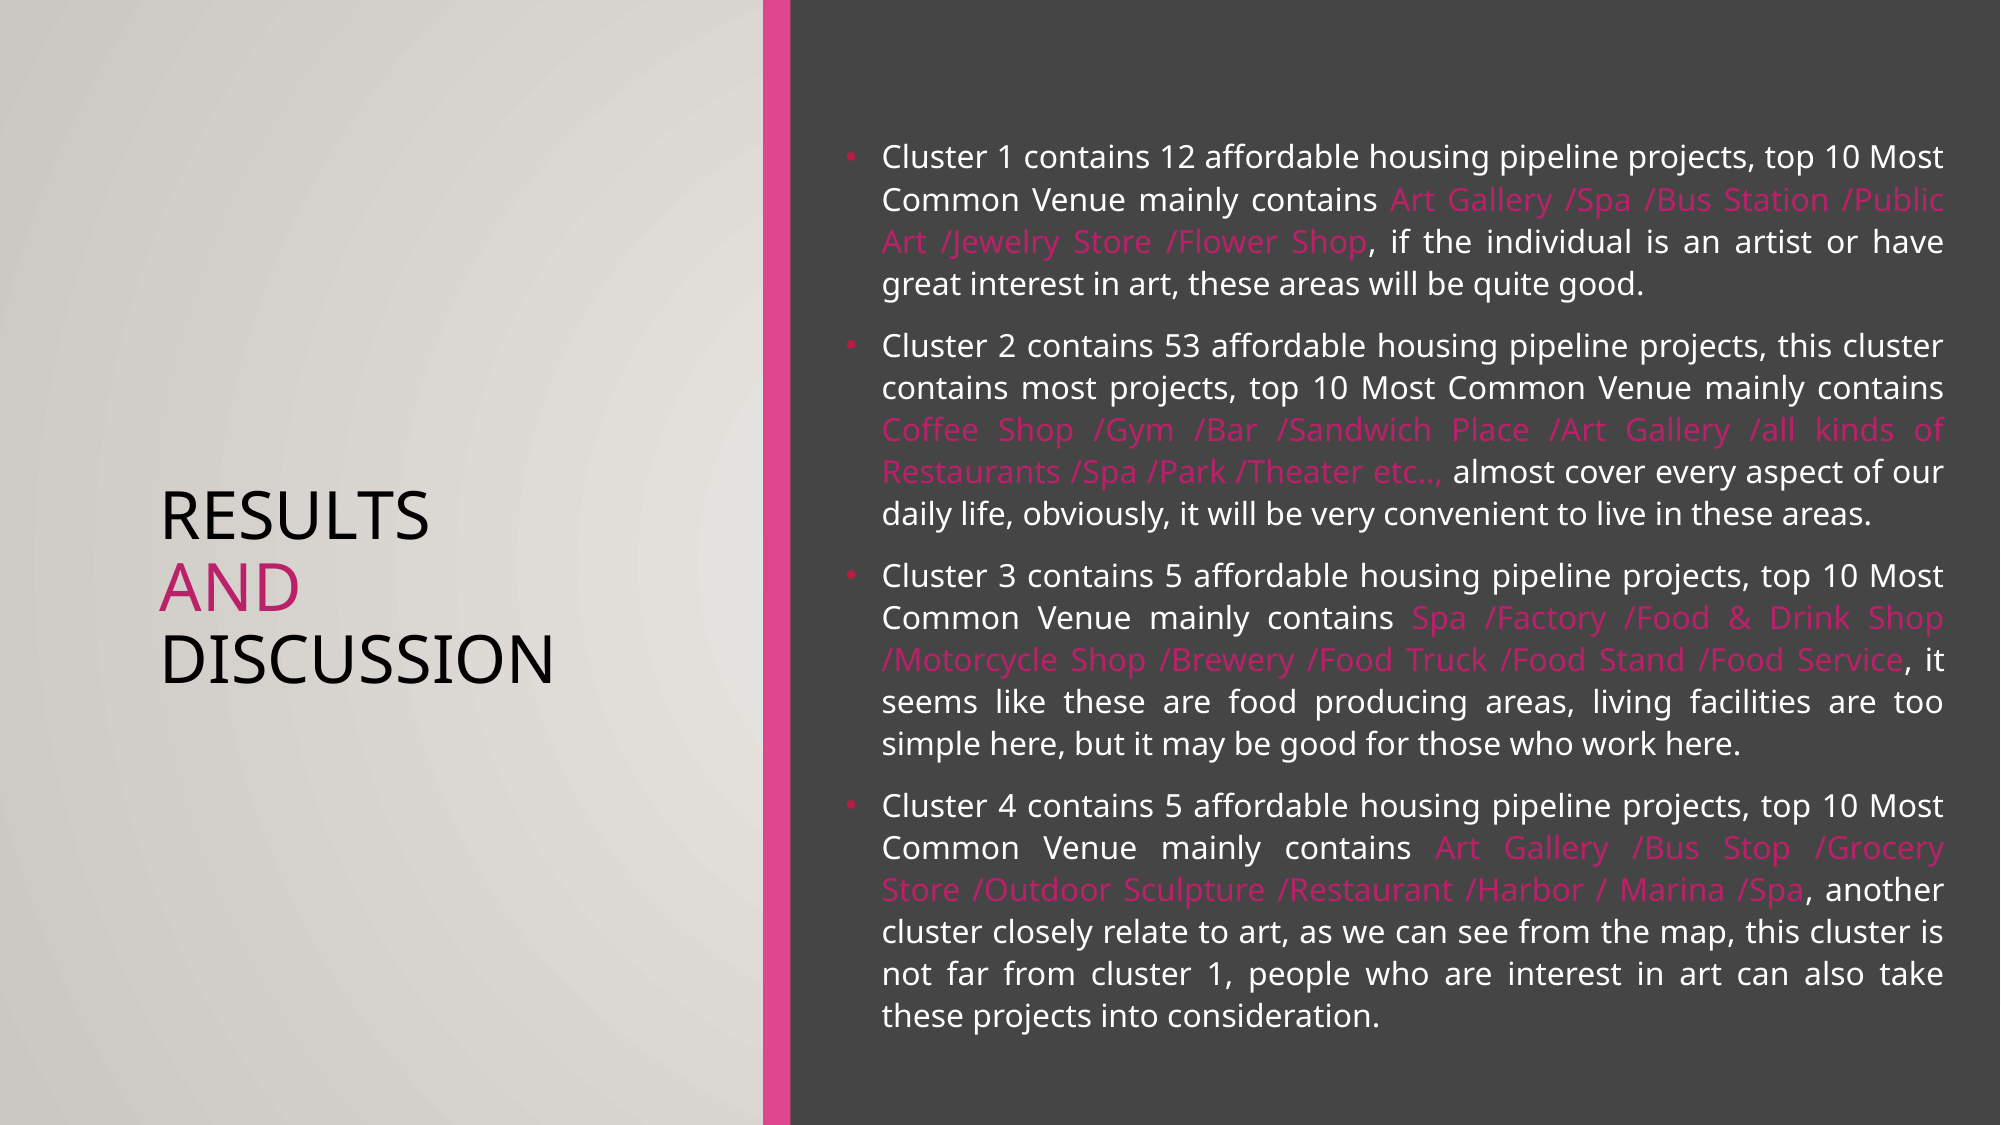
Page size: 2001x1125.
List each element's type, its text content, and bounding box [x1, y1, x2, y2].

list Cluster 1 contains 12 affordable housing pipeline projects, top 10 Most Common Venue mainly contains Art Gallery /Spa /Bus Station /Public Art /Jewelry Store /Flower Shop, if the individual is an artist or have great interest in art, these areas will be quite good. Cluster 2 contains 53 affordable housing pipeline projects, this cluster contains most projects, top 10 Most Common Venue mainly contains Coffee Shop /Gym /Bar /Sandwich Place /Art Gallery /all kinds of Restaurants /Spa /Park /Theater etc.., almost cover every aspect of our daily life, obviously, it will be very convenient to live in these areas. Cluster 3 contains 5 affordable housing pipeline projects, top 10 Most Common Venue mainly contains Spa /Factory /Food & Drink Shop /Motorcycle Shop /Brewery /Food Truck /Food Stand /Food Service, it seems like these are food producing areas, living facilities are too simple here, but it may be good for those who work here. Cluster 4 contains 5 affordable housing pipeline projects, top 10 Most Common Venue mainly contains Art Gallery /Bus Stop /Grocery Store /Outdoor Sculpture /Restaurant /Harbor / Marina /Spa, another cluster closely relate to art, as we can see from the map, this cluster is not far from cluster 1, people who are interest in art can also take these projects into consideration. [830, 125, 1960, 1054]
text_box [762, 0, 792, 1125]
text_box [0, 0, 762, 1125]
text_box [792, 0, 2000, 1125]
title Results and Discussion [144, 160, 692, 1020]
